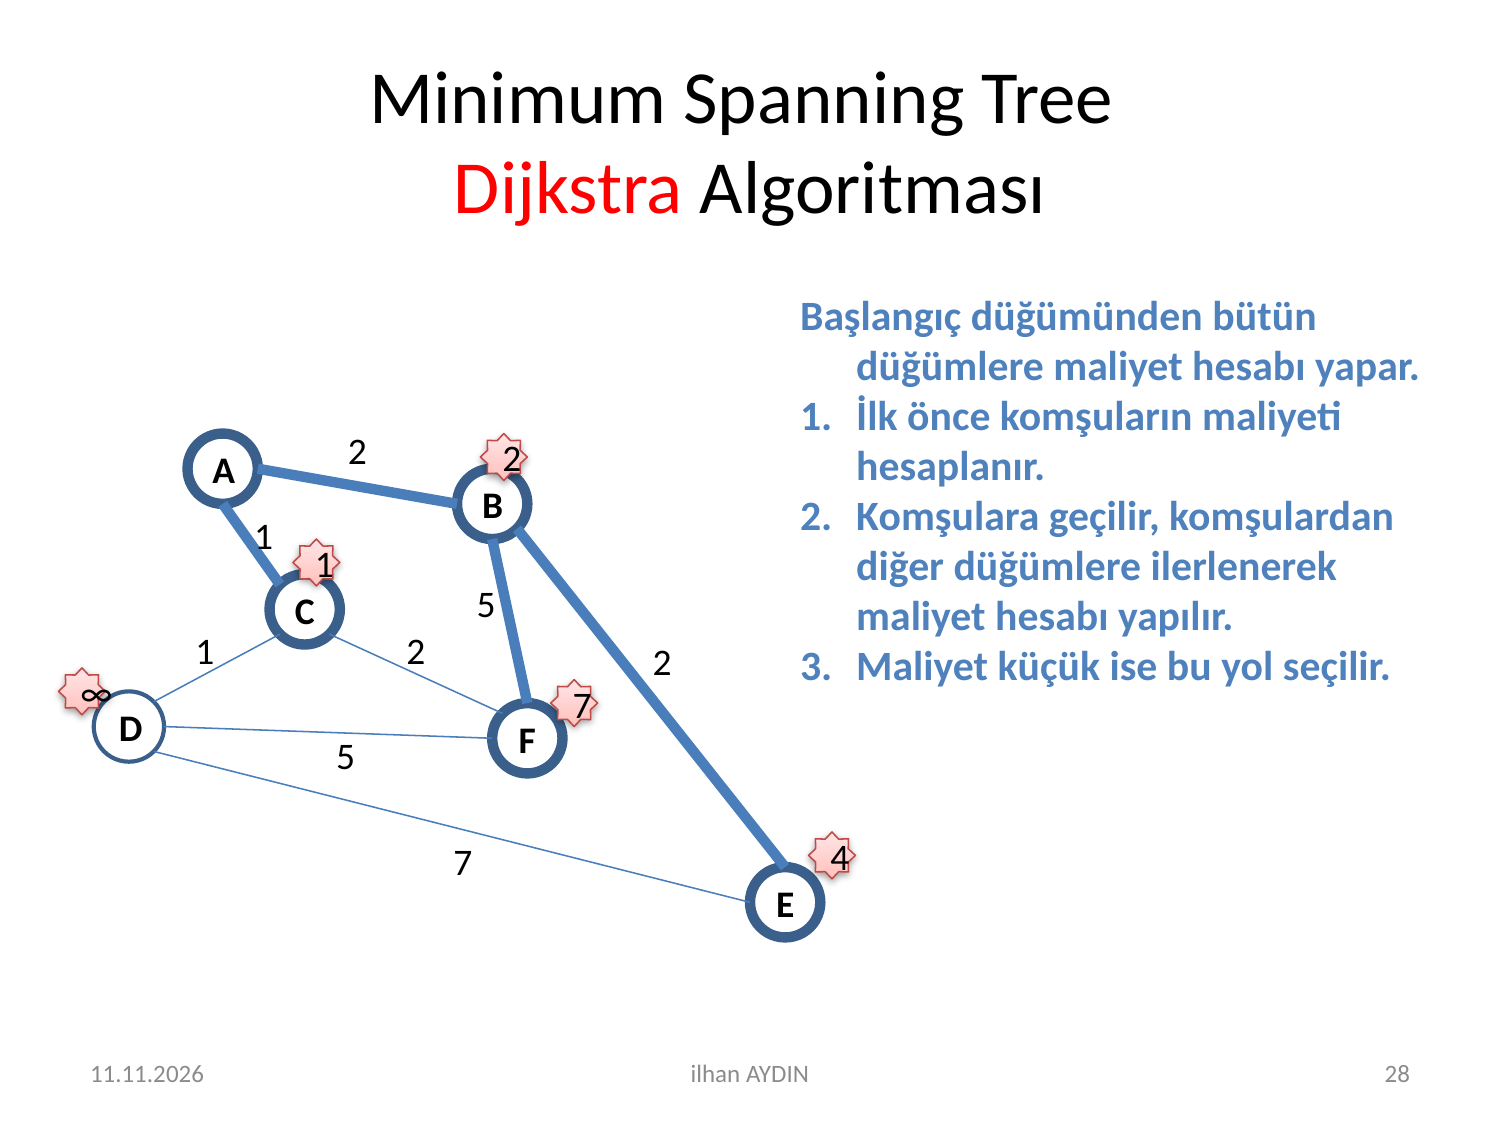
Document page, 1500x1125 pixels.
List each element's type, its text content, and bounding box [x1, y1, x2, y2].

title Minimum Spanning Tree Dijkstra Algoritması [75, 45, 1425, 233]
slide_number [75, 1042, 425, 1103]
text_box Başlangıç düğümünden bütün düğümlere maliyet hesabı yapar. İlk önce komşuların maliyeti hesaplanır. Komşulara geçilir, komşulardan diğer düğümlere ilerlenerek maliyet hesabı yapılır. Maliyet küçük ise bu yol seçilir. [785, 281, 1454, 697]
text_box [93, 421, 821, 938]
text_box 4 [824, 831, 857, 880]
footer ilhan AYDIN [512, 1042, 988, 1103]
text_box ∞ [57, 667, 88, 716]
slide_number 28 [1074, 1042, 1425, 1103]
